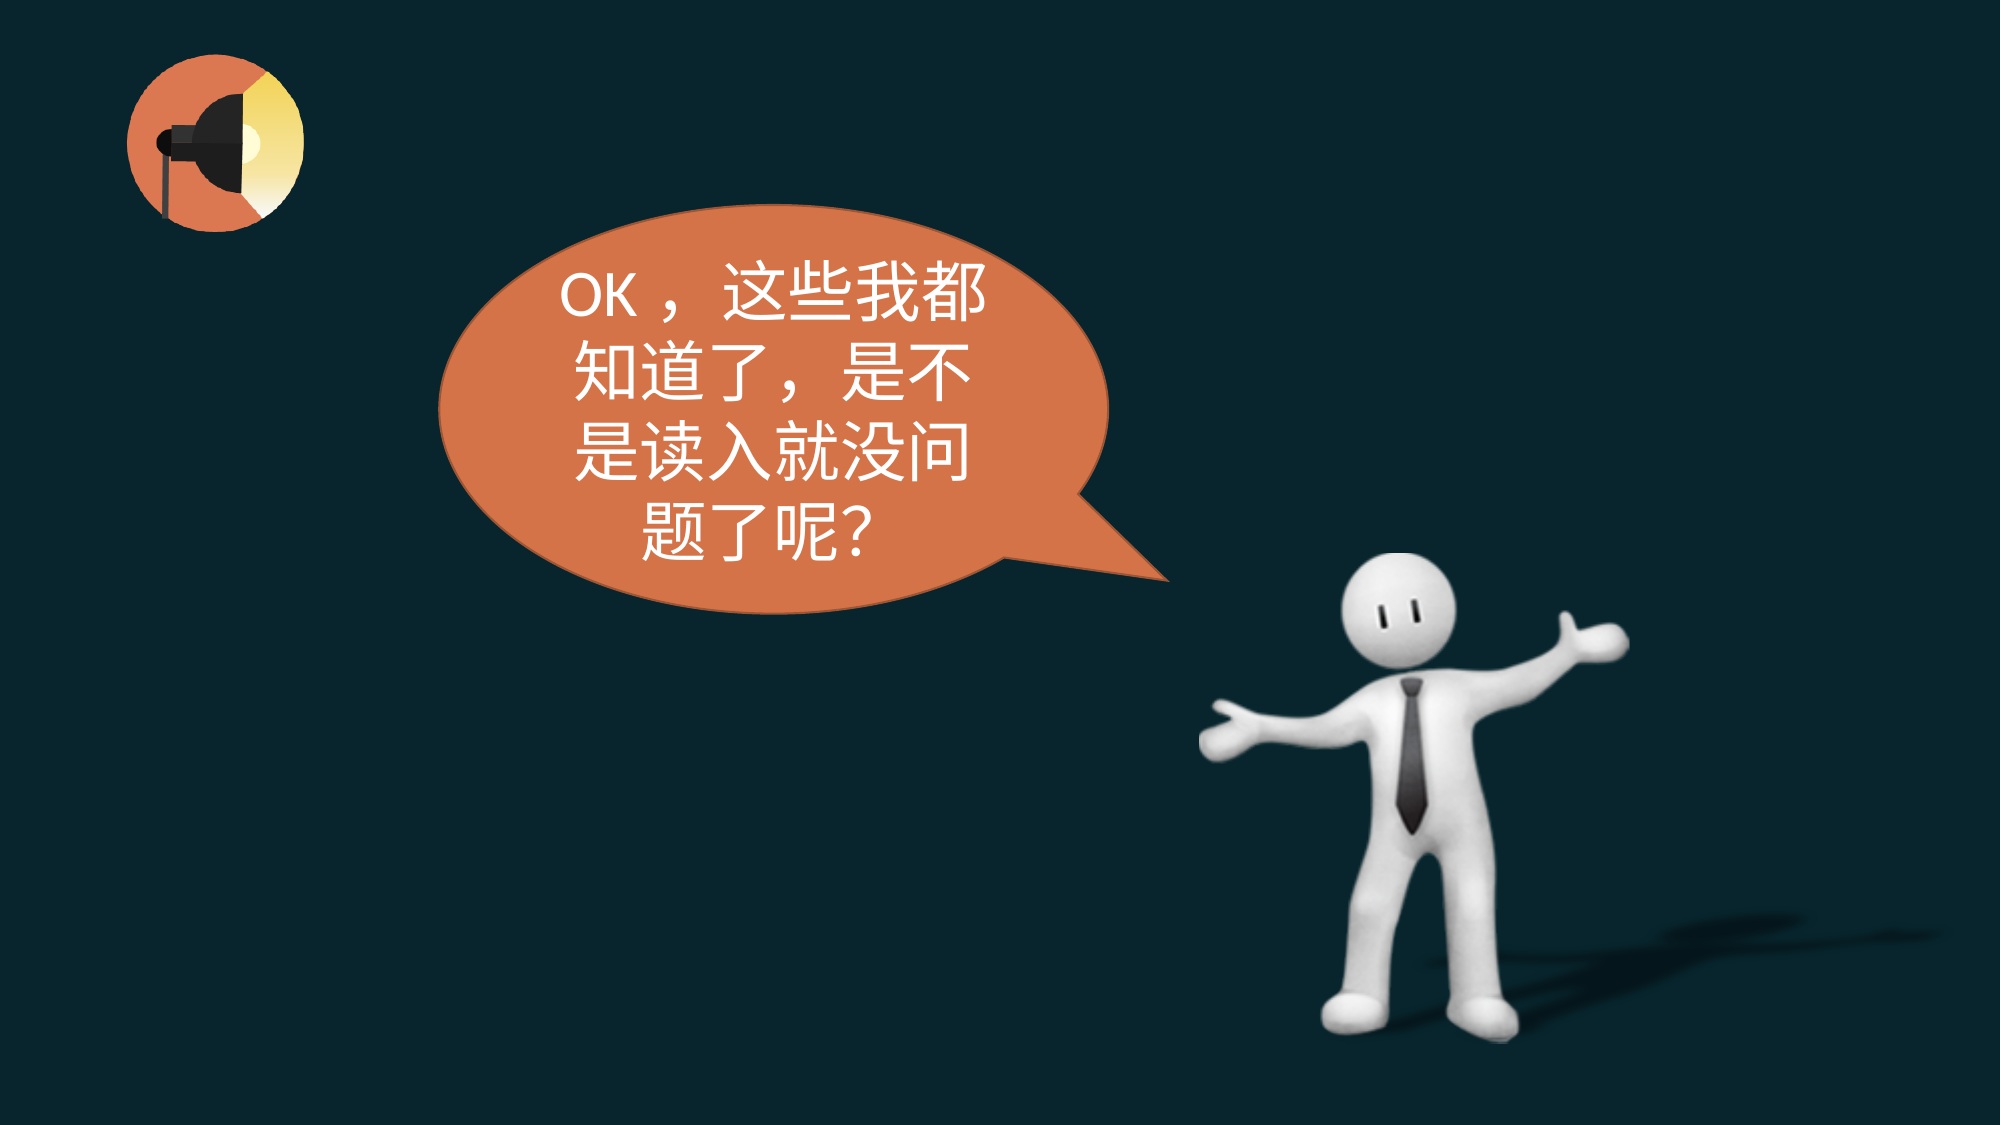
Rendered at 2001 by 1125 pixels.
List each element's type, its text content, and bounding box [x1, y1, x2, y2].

picture [1199, 553, 1958, 1045]
text_box OK，这些我都知道了，是不是读入就没问题了呢？ [438, 203, 1170, 615]
picture [126, 54, 304, 232]
